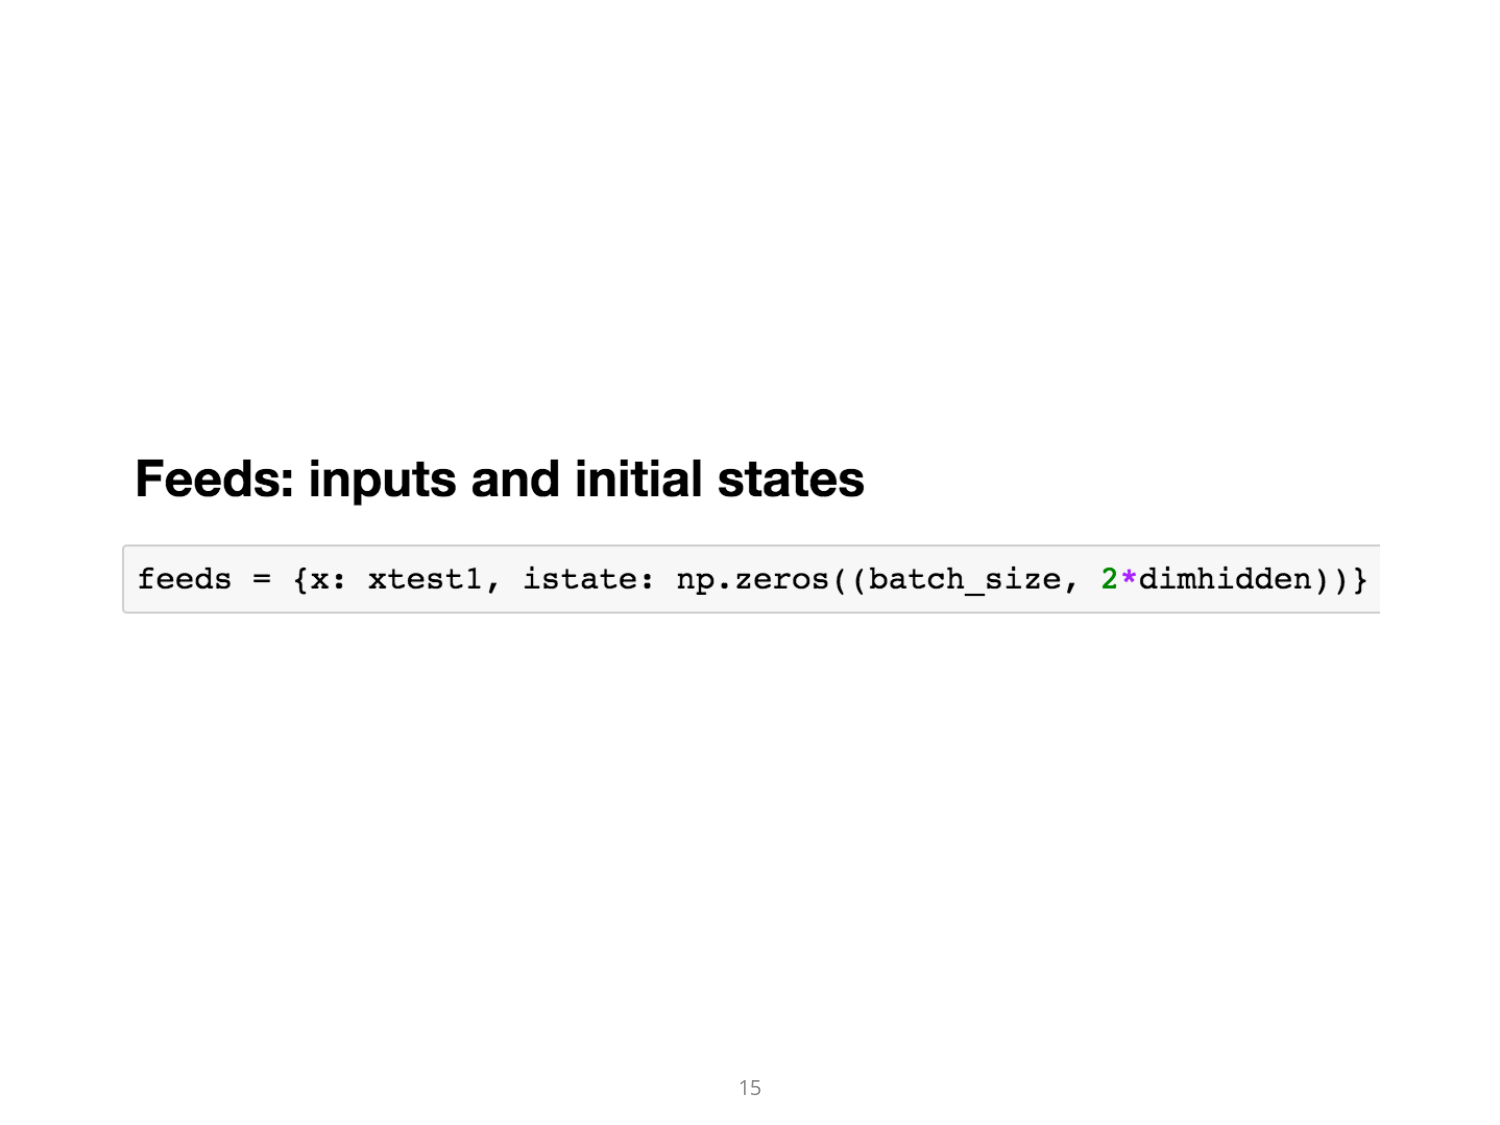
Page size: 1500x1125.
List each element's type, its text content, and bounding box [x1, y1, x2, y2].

slide_number 15 [575, 1058, 925, 1119]
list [120, 425, 1380, 664]
